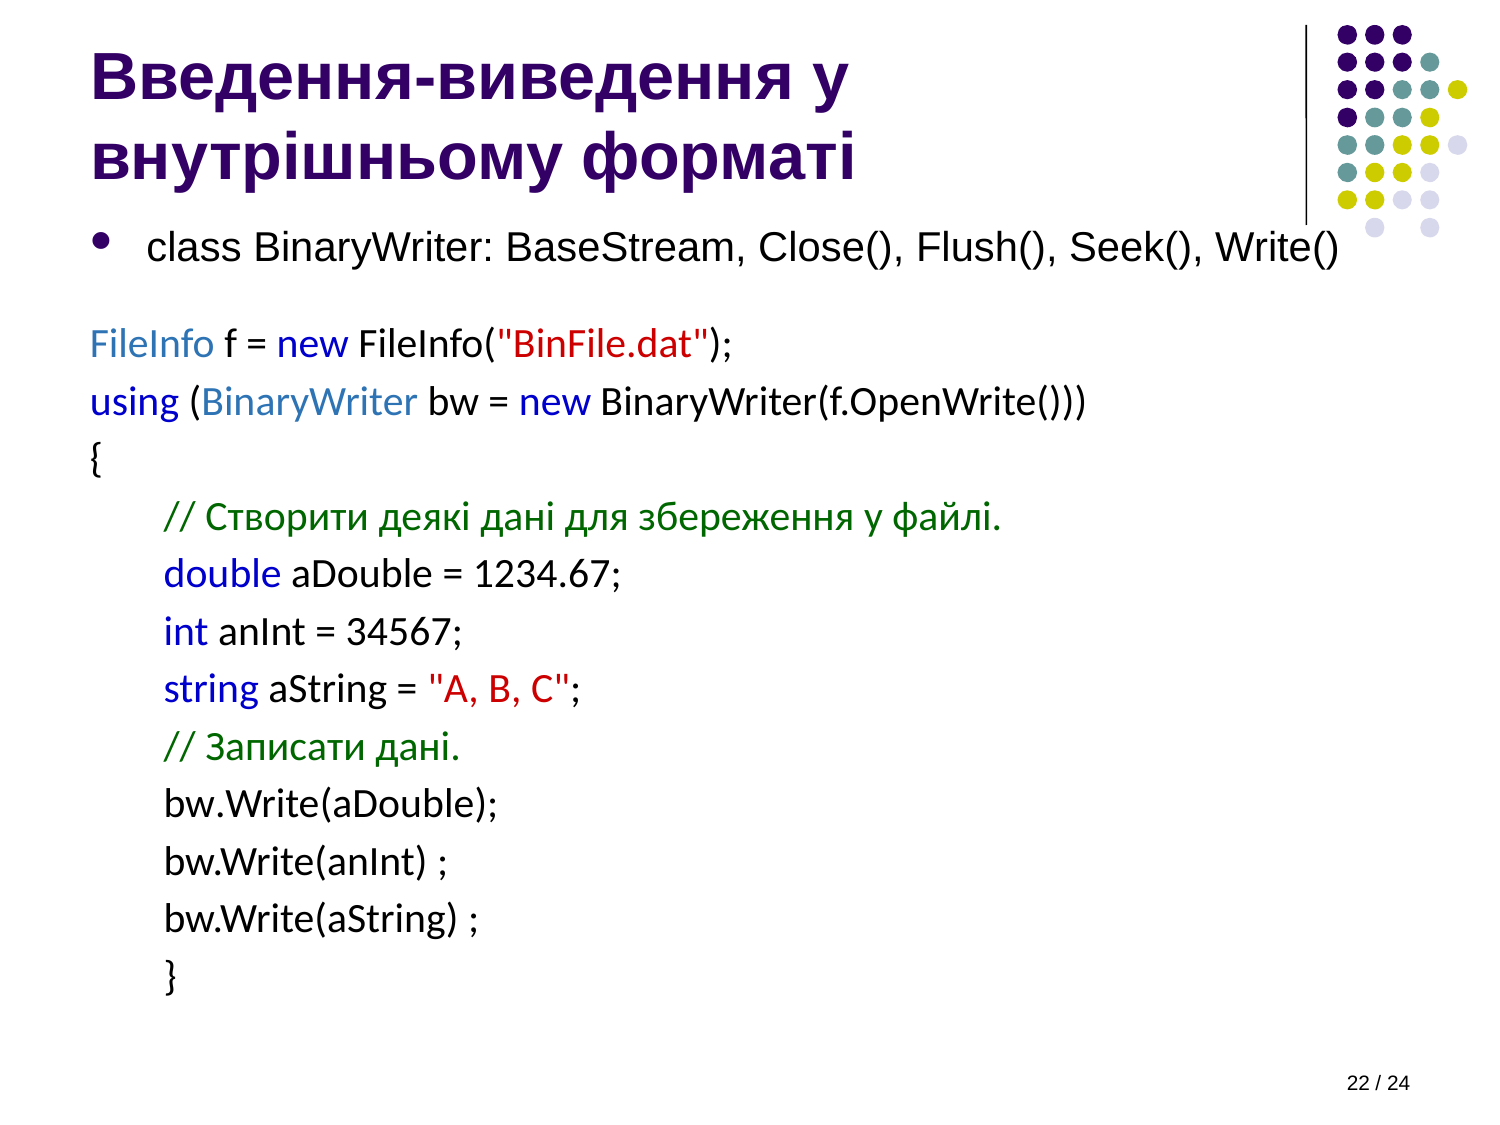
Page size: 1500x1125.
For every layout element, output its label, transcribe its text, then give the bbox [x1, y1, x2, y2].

list class BinaryWriter: BaseStream, Close(), Flush(), Seek(), Write() [75, 212, 1425, 288]
slide_number 22 / 24 [1074, 1062, 1425, 1100]
text_box FileInfo f = new FileInfo("BinFile.dat"); using (BinaryWriter bw = new BinaryWriter(f.OpenWrite())) { // Створити деякі дані для збереження у файлі. double aDouble = 1234.67; int anInt = 34567; string aString = "А, В, С"; // Записати дані. bw.Write(aDouble); bw.Write(anInt) ; bw.Write(aString) ; } [74, 301, 1425, 1007]
title Введення-виведення у внутрішньому форматі [75, 50, 1313, 200]
